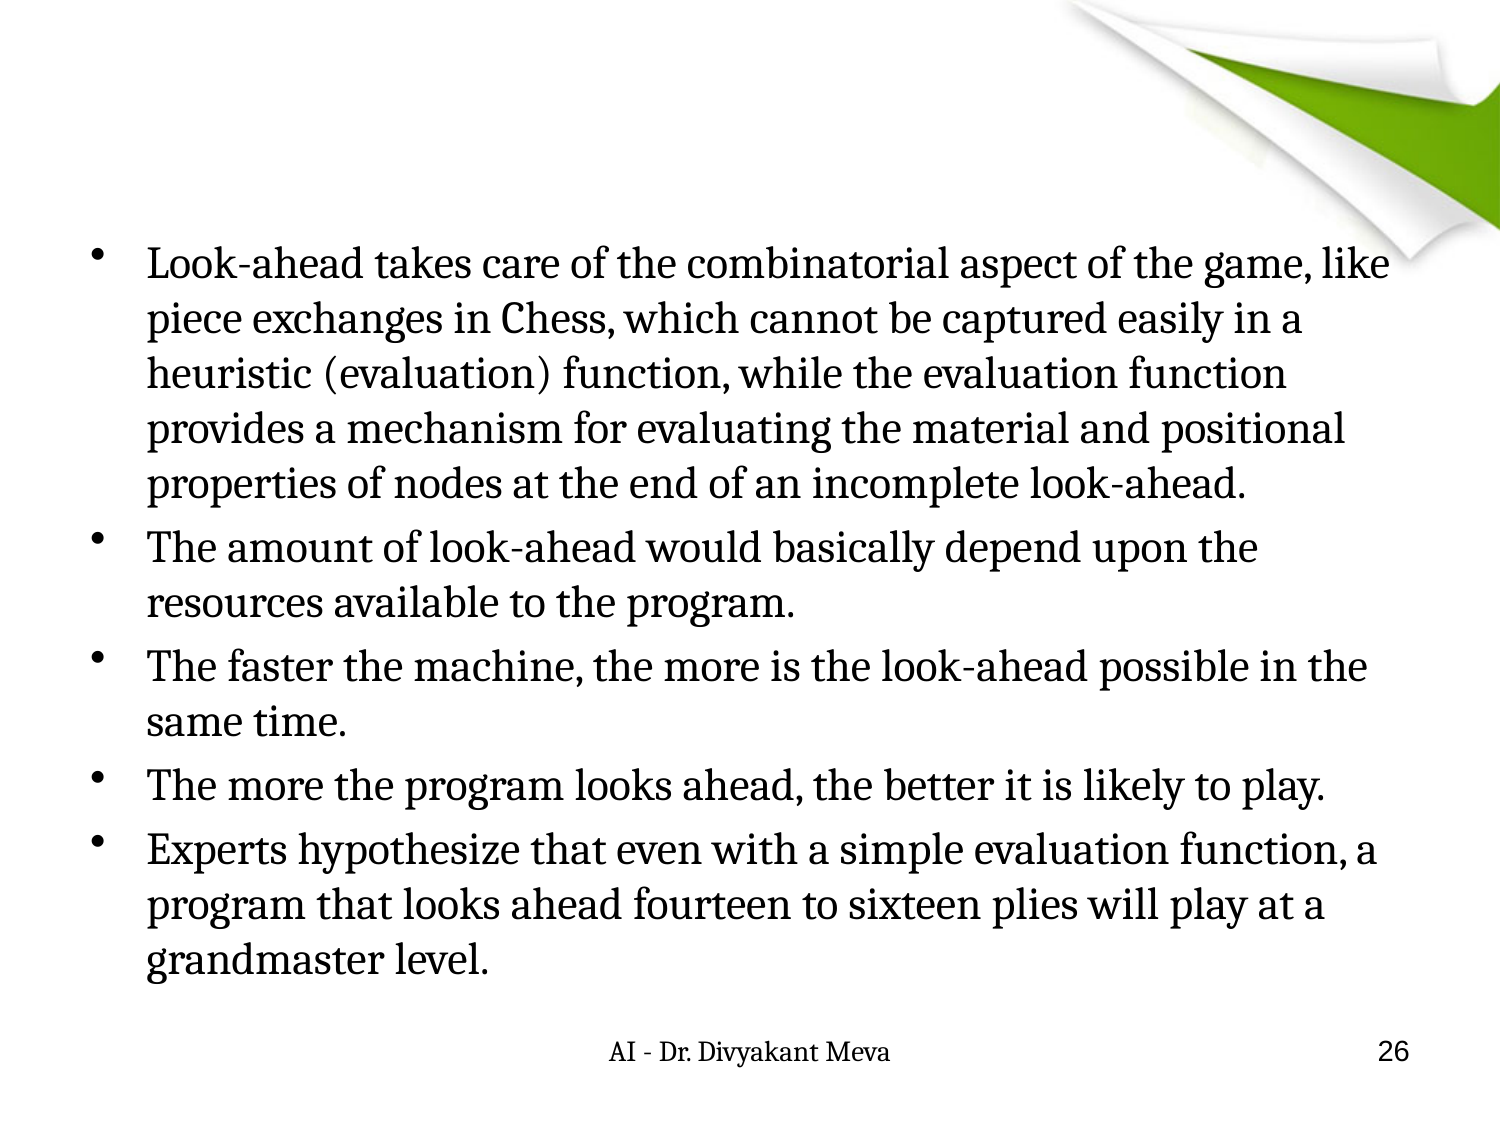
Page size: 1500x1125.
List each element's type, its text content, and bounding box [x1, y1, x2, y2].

picture [0, 0, 1500, 1125]
list Look-ahead takes care of the combinatorial aspect of the game, like piece exchanges in Chess, which cannot be captured easily in a heuristic (evaluation) function, while the evaluation function provides a mechanism for evaluating the material and positional properties of nodes at the end of an incomplete look-ahead. The amount of look-ahead would basically depend upon the resources available to the program. The faster the machine, the more is the look-ahead possible in the same time. The more the program looks ahead, the better it is likely to play. Experts hypothesize that even with a simple evaluation function, a program that looks ahead fourteen to sixteen plies will play at a grandmaster level. [74, 224, 1426, 988]
footer AI - Dr. Divyakant Meva [512, 1024, 988, 1103]
slide_number 26 [1074, 1024, 1426, 1103]
